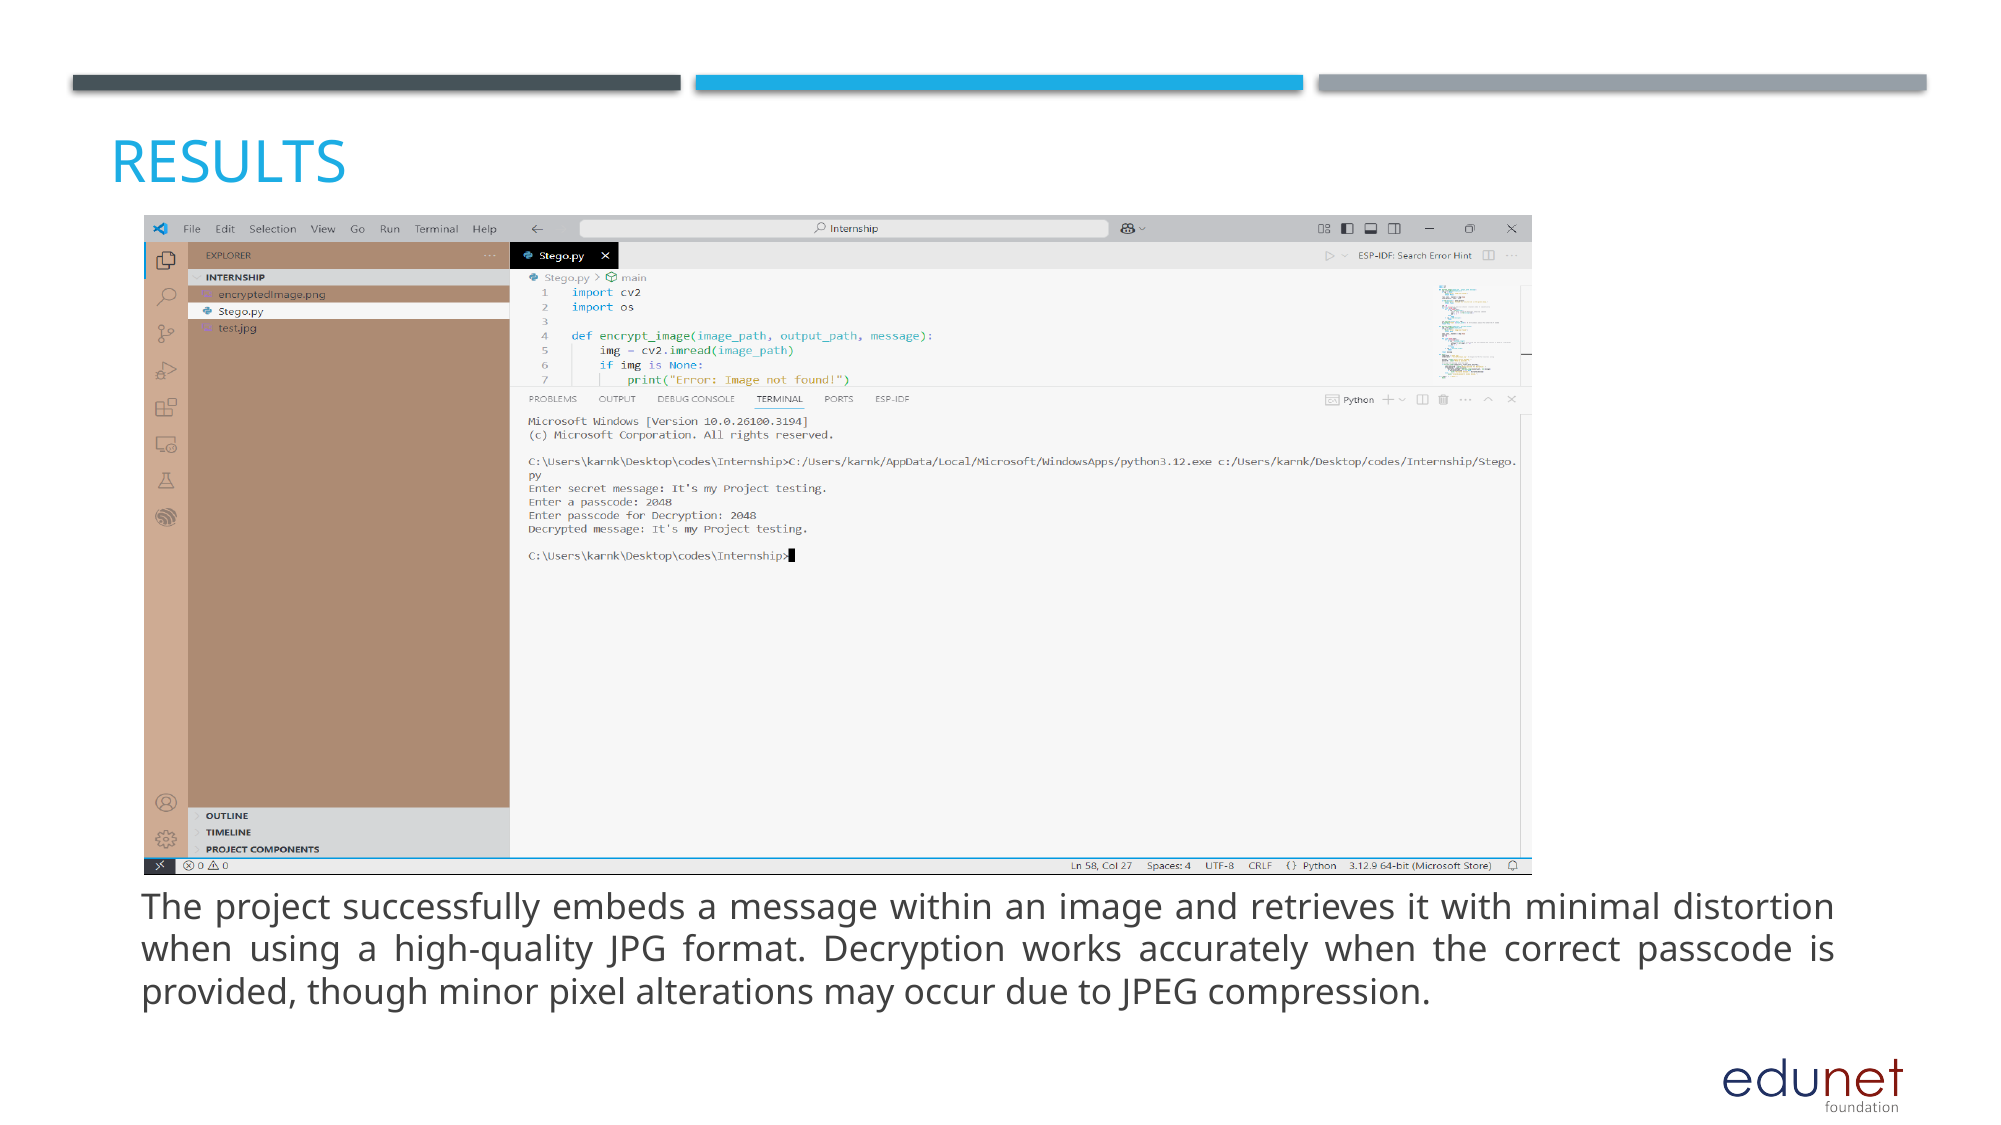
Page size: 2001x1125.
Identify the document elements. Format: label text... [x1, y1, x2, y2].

picture [143, 215, 1532, 857]
text_box The project successfully embeds a message within an image and retrieves it with minimal distortion when using a high-quality JPG format. Decryption works accurately when the correct passcode is provided, though minor pixel alterations may occur due to JPEG compression. [126, 876, 1852, 1019]
title Results [95, 115, 1905, 202]
picture [1719, 1056, 1905, 1116]
picture [143, 860, 1532, 875]
